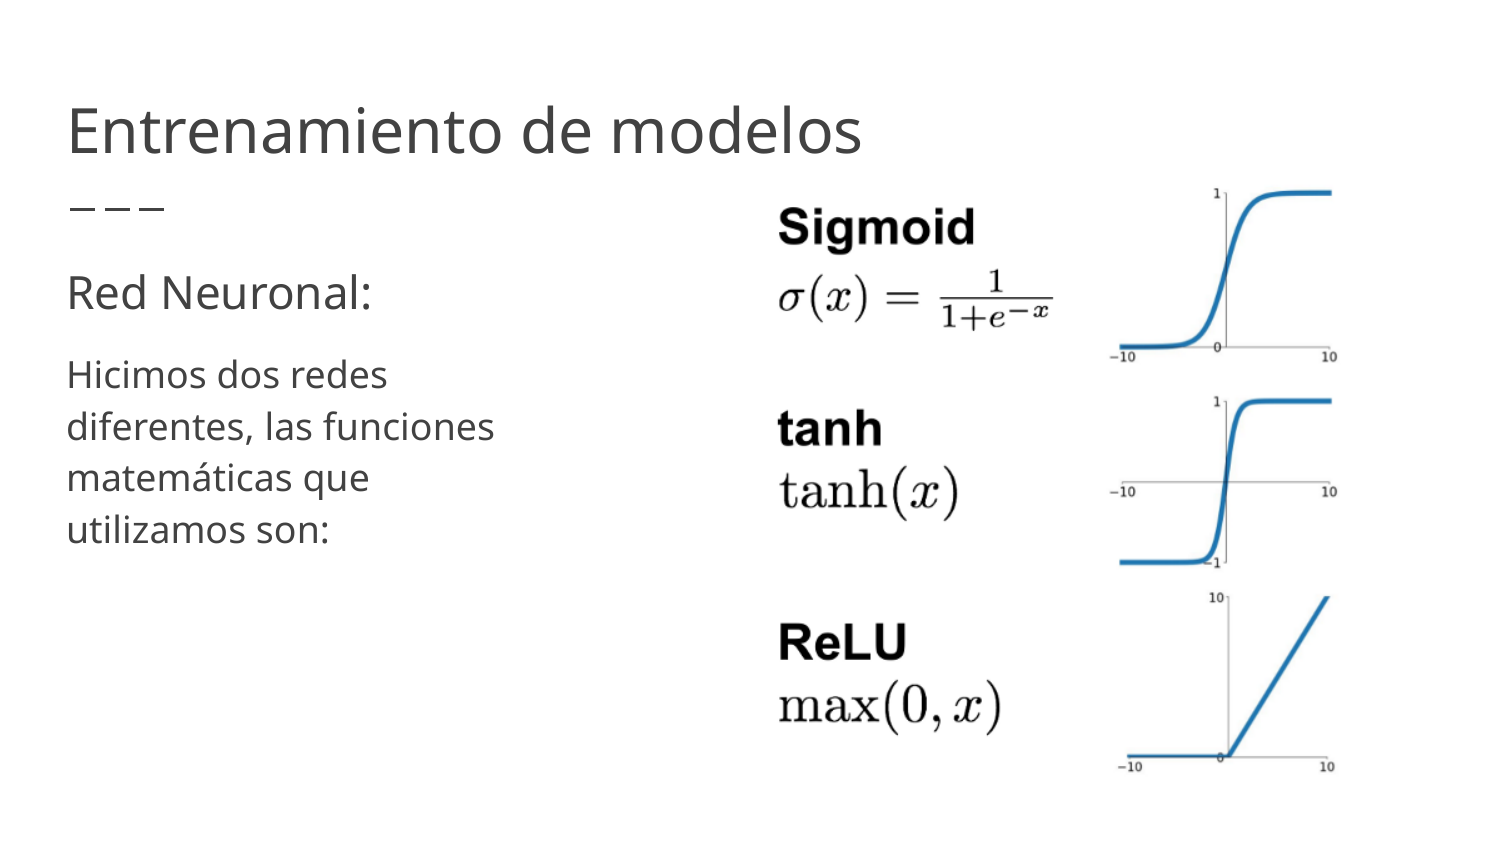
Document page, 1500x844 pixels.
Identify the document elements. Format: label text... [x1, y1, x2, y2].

title Entrenamiento de modelos [51, 61, 1449, 182]
list Red Neuronal: Hicimos dos redes diferentes, las funciones matemáticas que utilizamos son: [51, 240, 567, 750]
picture [713, 166, 1465, 816]
